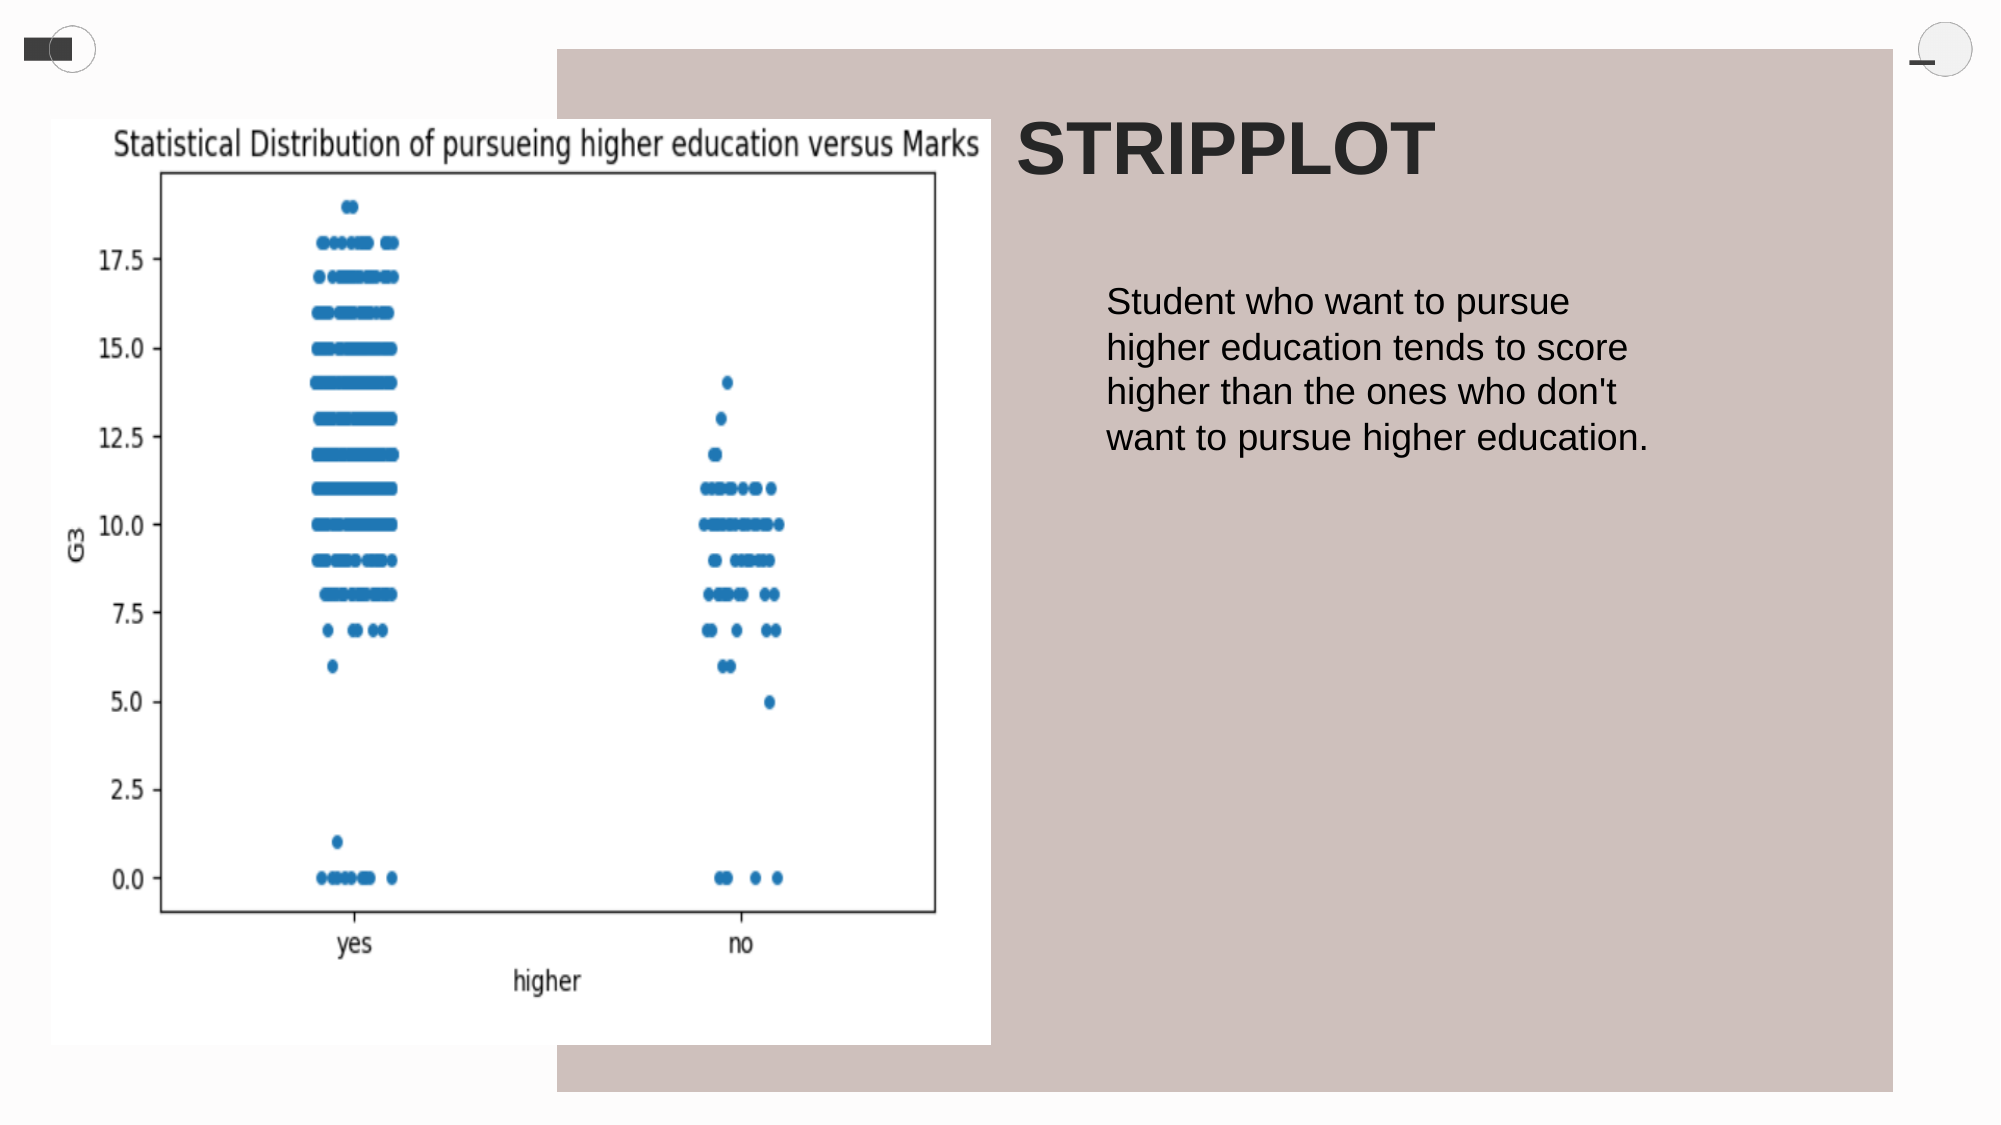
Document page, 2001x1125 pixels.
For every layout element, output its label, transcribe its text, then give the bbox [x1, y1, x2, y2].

text_box [556, 49, 1894, 1093]
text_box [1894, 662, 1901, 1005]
text_box STRIPPLOT [999, 73, 1900, 216]
text_box Student who want to pursue higher education tends to score higher than the ones who don't want to pursue higher education. [1091, 270, 1678, 465]
picture [50, 119, 991, 1045]
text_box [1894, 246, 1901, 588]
picture [0, 0, 119, 99]
picture [1881, 0, 2000, 99]
